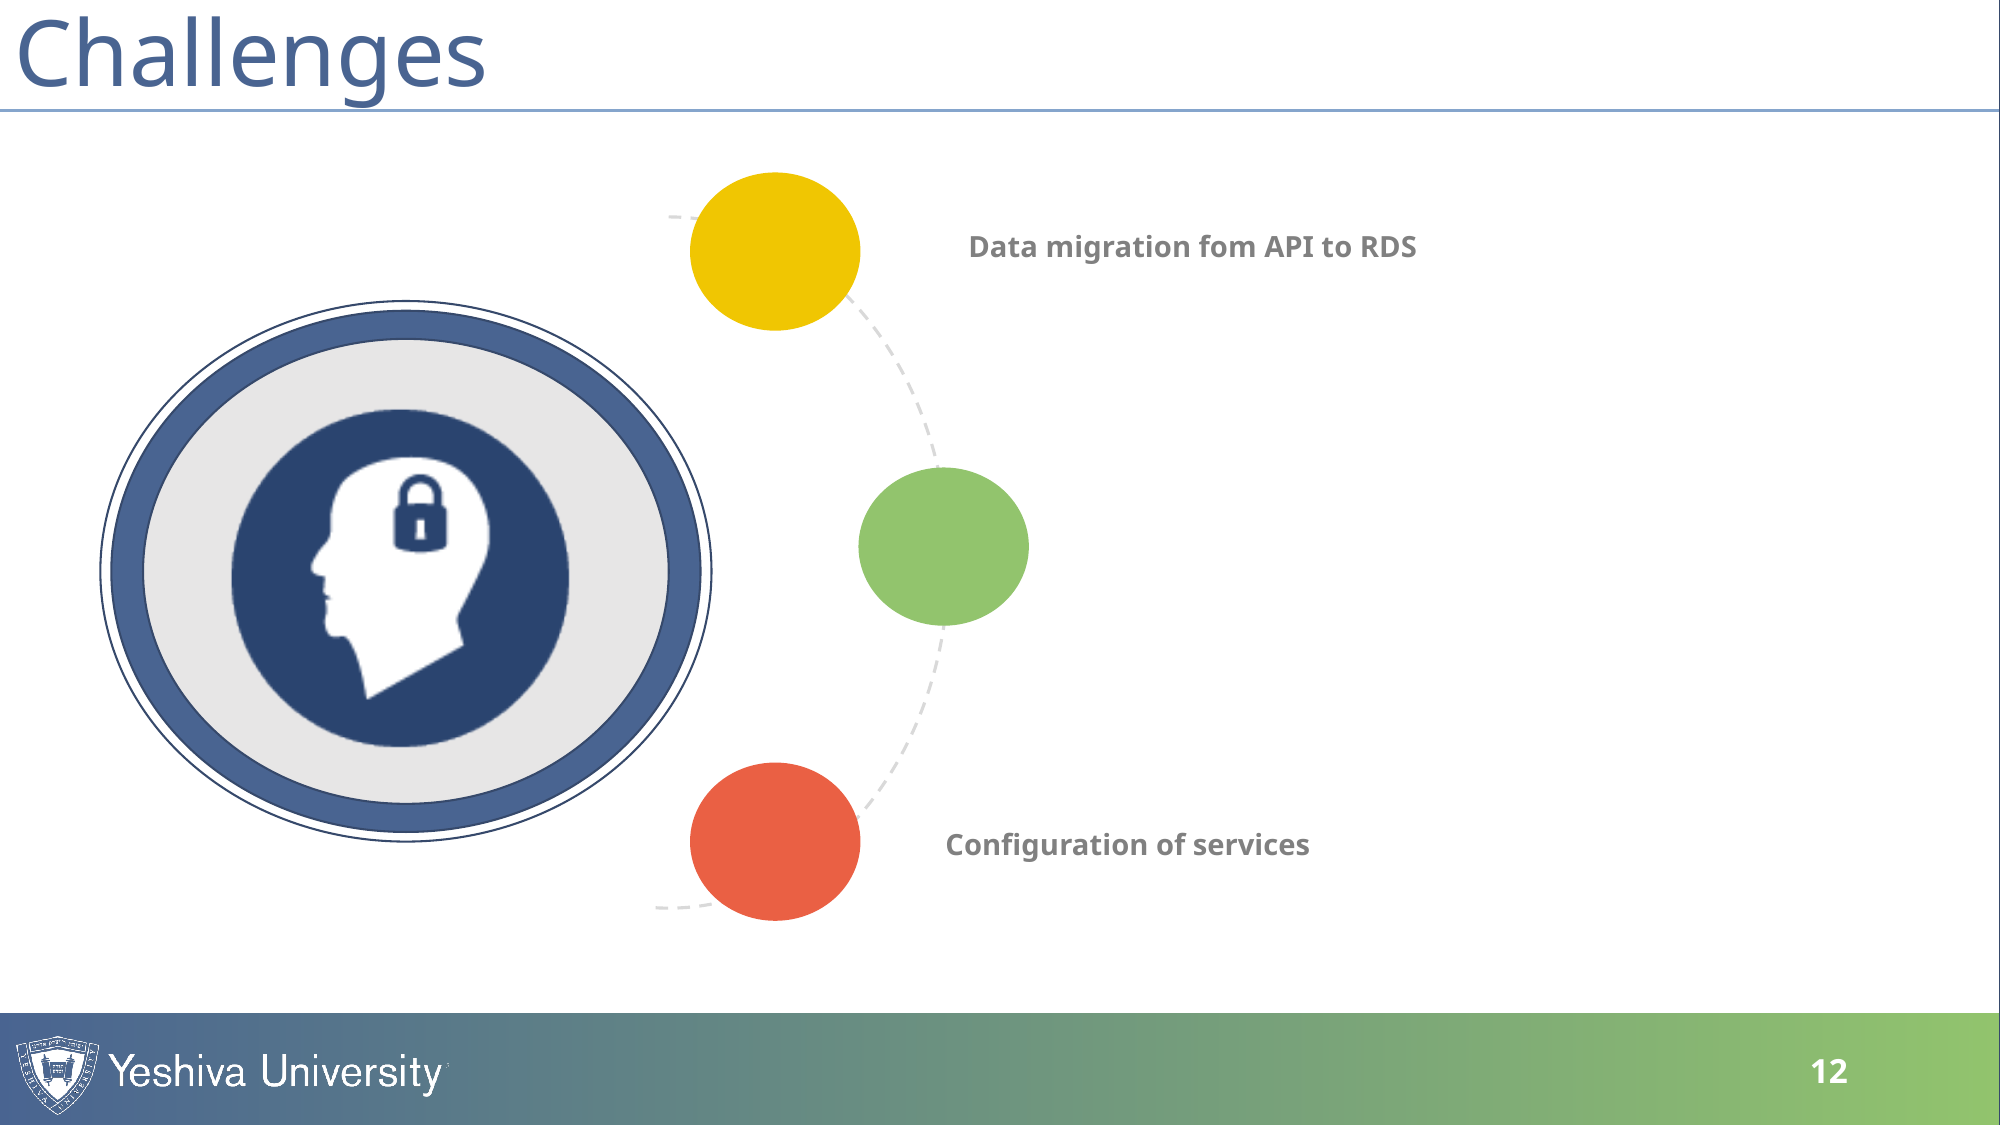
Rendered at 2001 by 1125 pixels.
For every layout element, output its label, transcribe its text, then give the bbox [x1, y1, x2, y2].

list Data migration fom API to RDS [953, 220, 1898, 391]
picture [227, 405, 575, 753]
list Configuration of services [930, 819, 1824, 989]
text_box Challenges [0, 0, 1999, 108]
slide_number 12 [1412, 1042, 1863, 1103]
